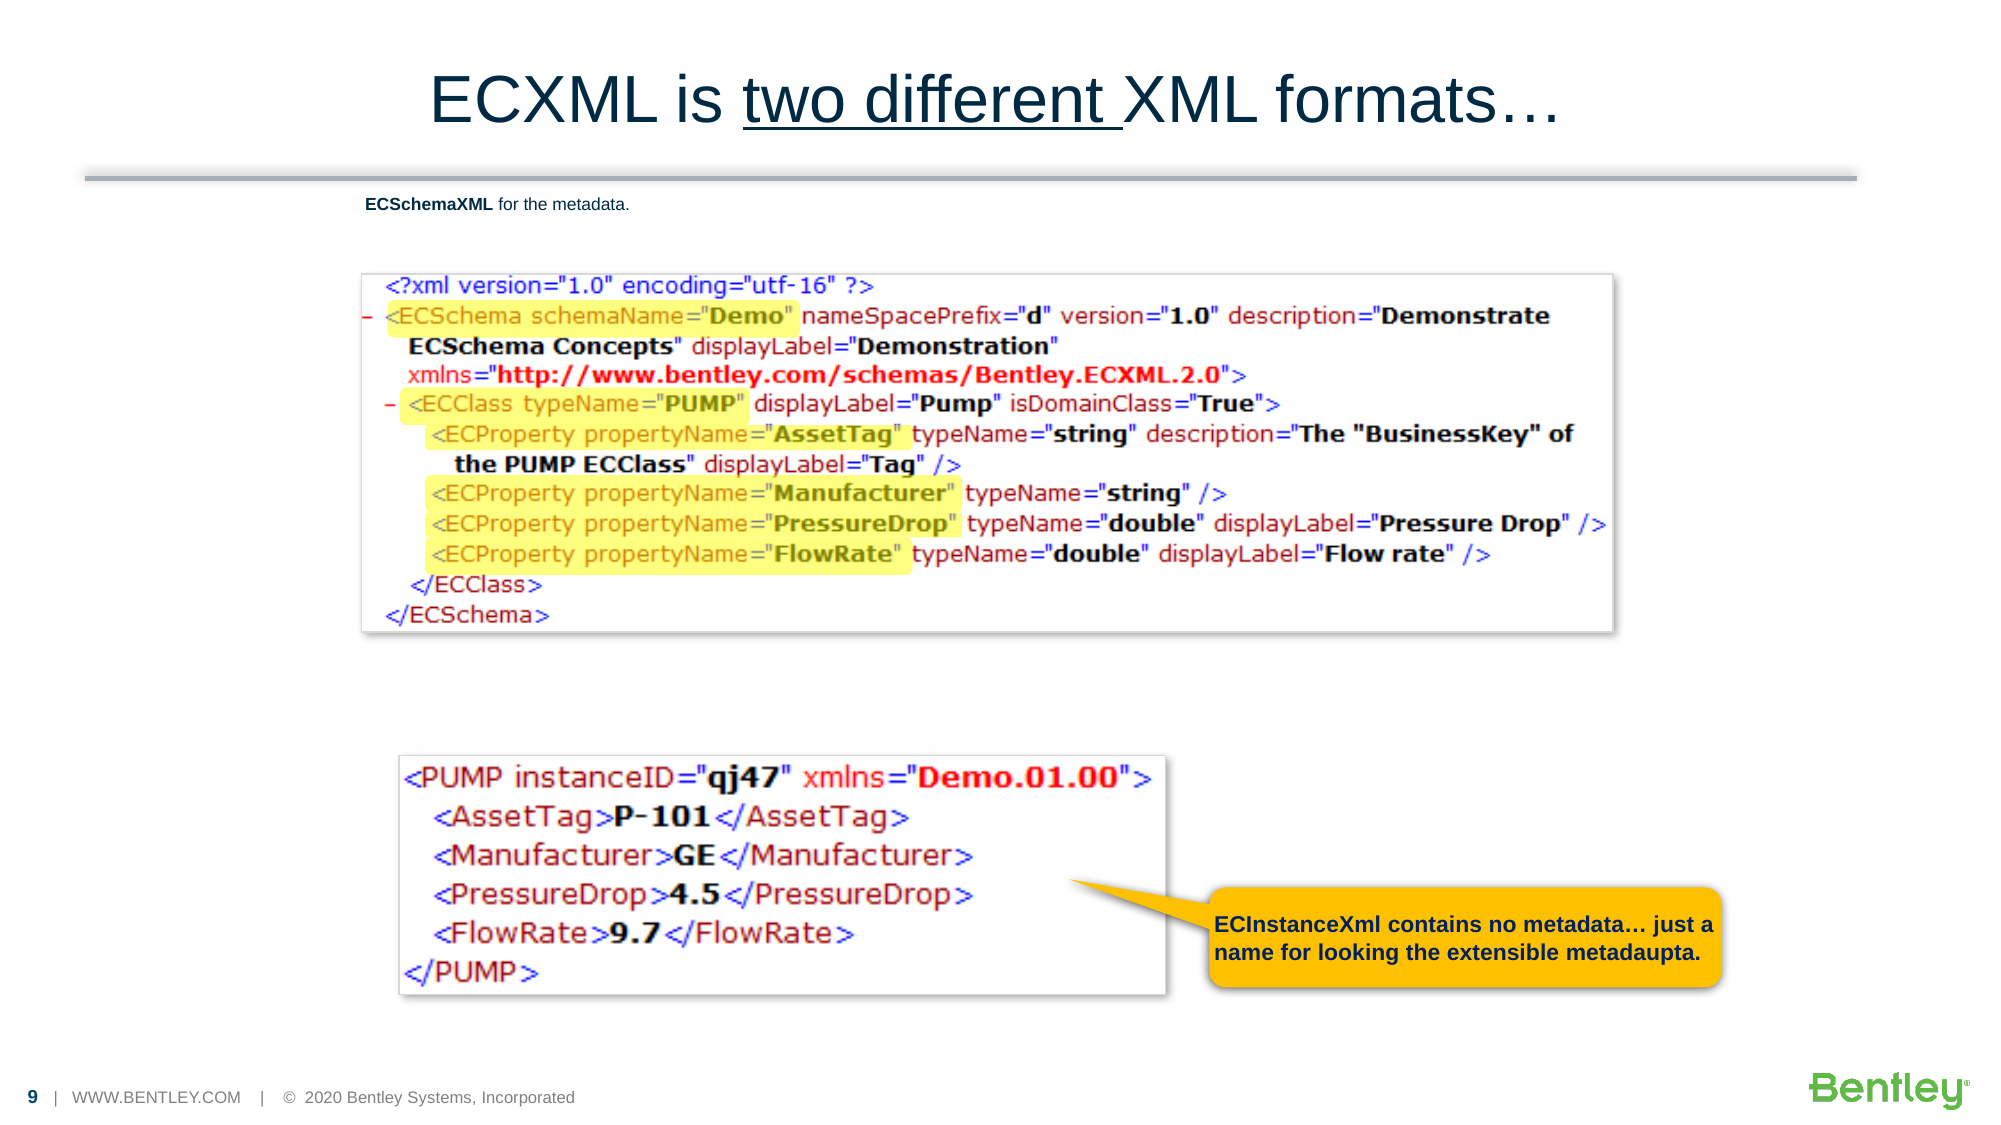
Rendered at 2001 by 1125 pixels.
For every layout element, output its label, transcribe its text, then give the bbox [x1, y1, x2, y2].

picture [399, 756, 1165, 994]
title ECXML is two different XML formats… [81, 38, 1914, 164]
picture [1809, 1072, 1970, 1110]
text_box ECInstanceXml contains no metadata… just a name for looking the extensible metadaupta. [1165, 887, 1722, 988]
list ECSchemaXML for the metadata. ECInstanceXML for the data. [350, 187, 1675, 375]
picture [362, 274, 1613, 632]
